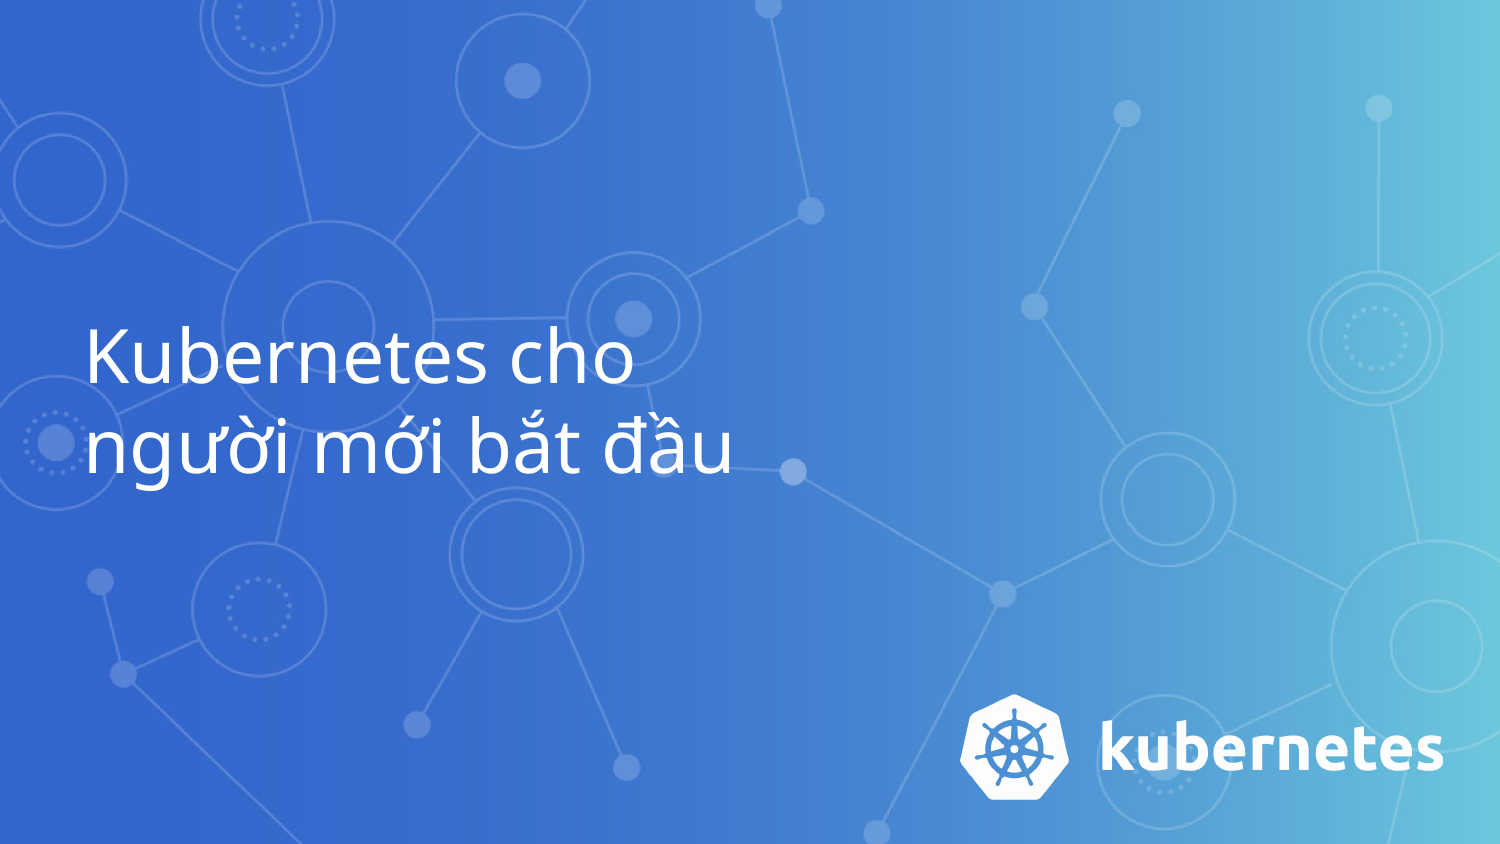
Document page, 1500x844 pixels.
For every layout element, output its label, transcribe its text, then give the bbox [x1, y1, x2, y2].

picture [0, 0, 1500, 844]
title Kubernetes cho người mới bắt đầu [68, 293, 784, 523]
